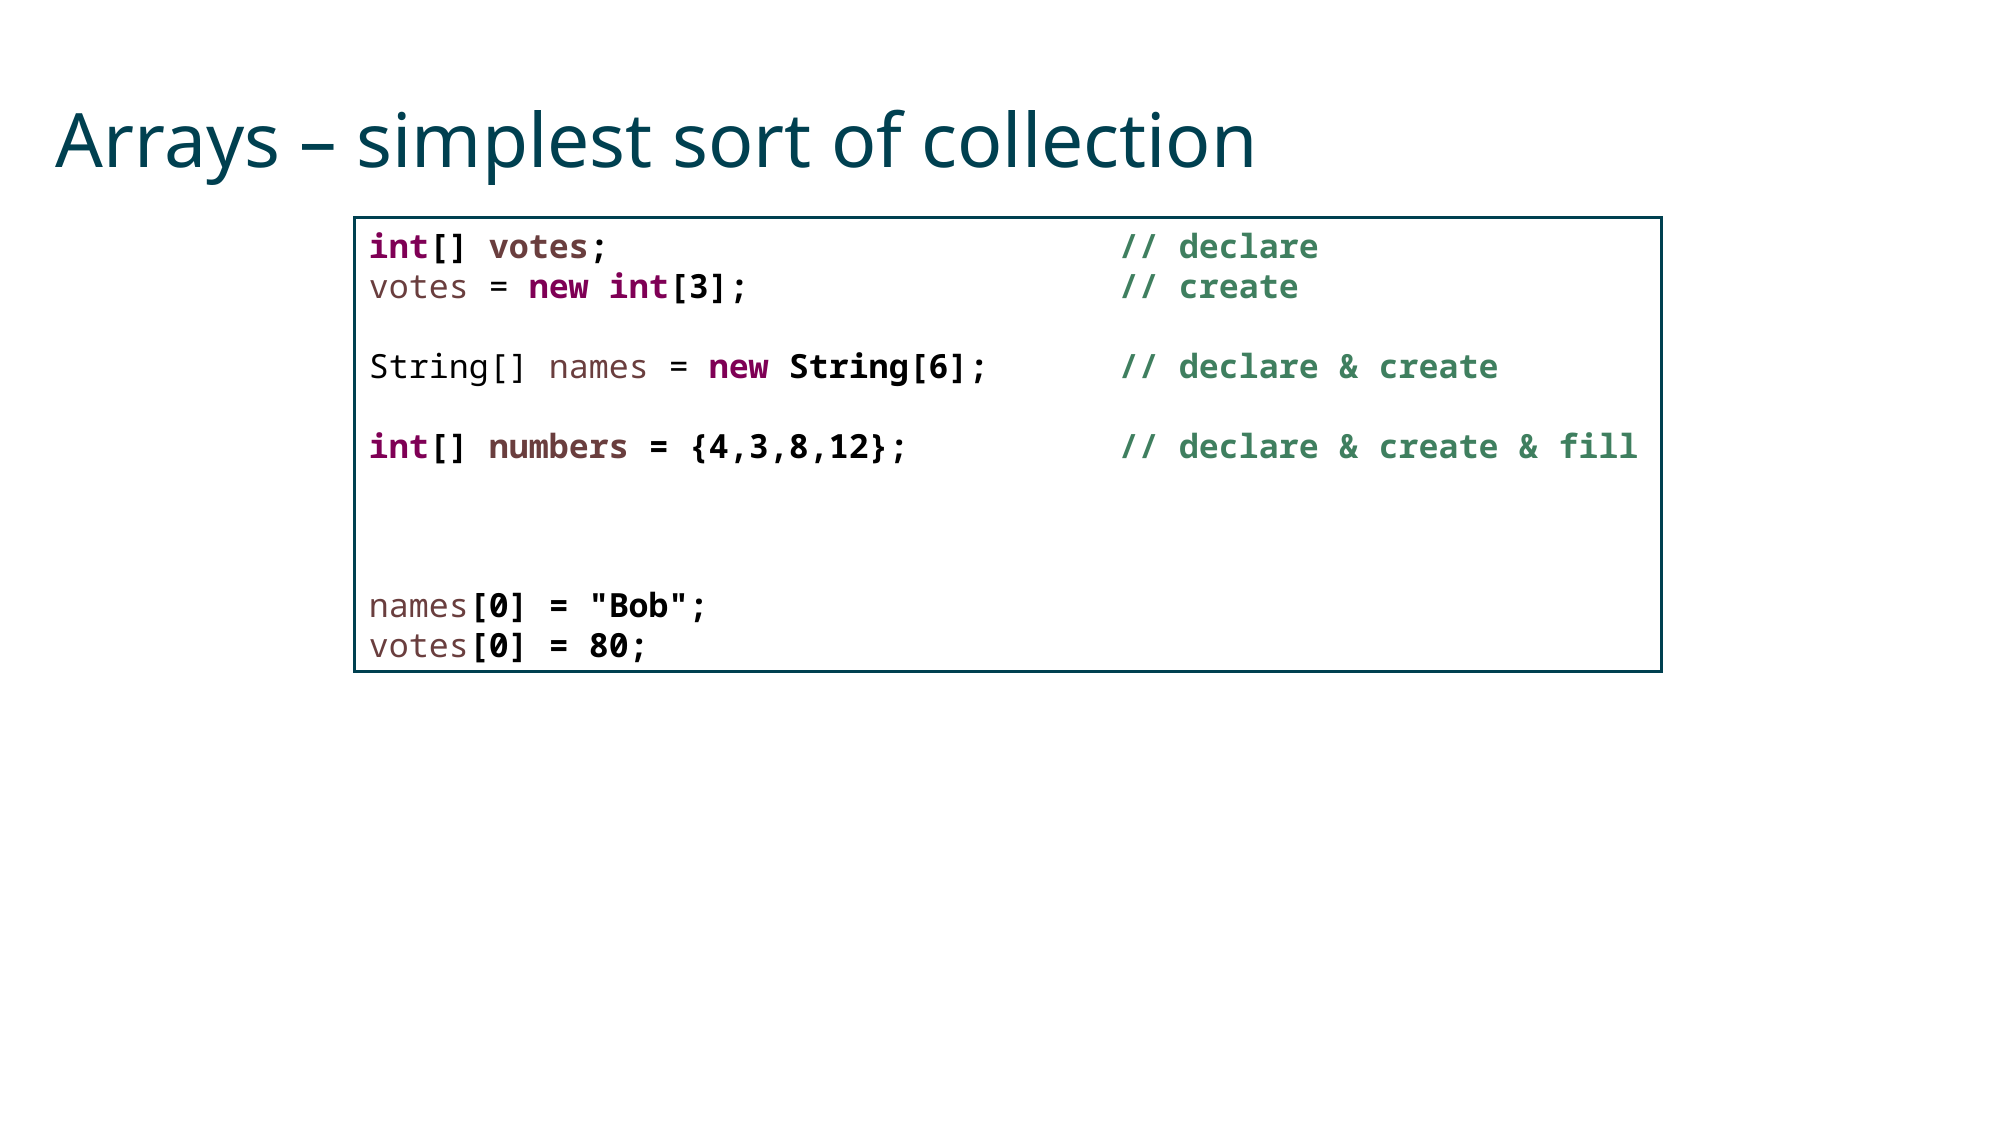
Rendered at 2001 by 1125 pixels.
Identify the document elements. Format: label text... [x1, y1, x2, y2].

text_box int[] votes; // declare votes = new int[3]; // create String[] names = new String[6]; // declare & create int[] numbers = {4,3,8,12}; // declare & create & fill names[0] = "Bob"; votes[0] = 80; [353, 217, 1662, 673]
title Arrays – simplest sort of collection [55, 92, 1946, 225]
